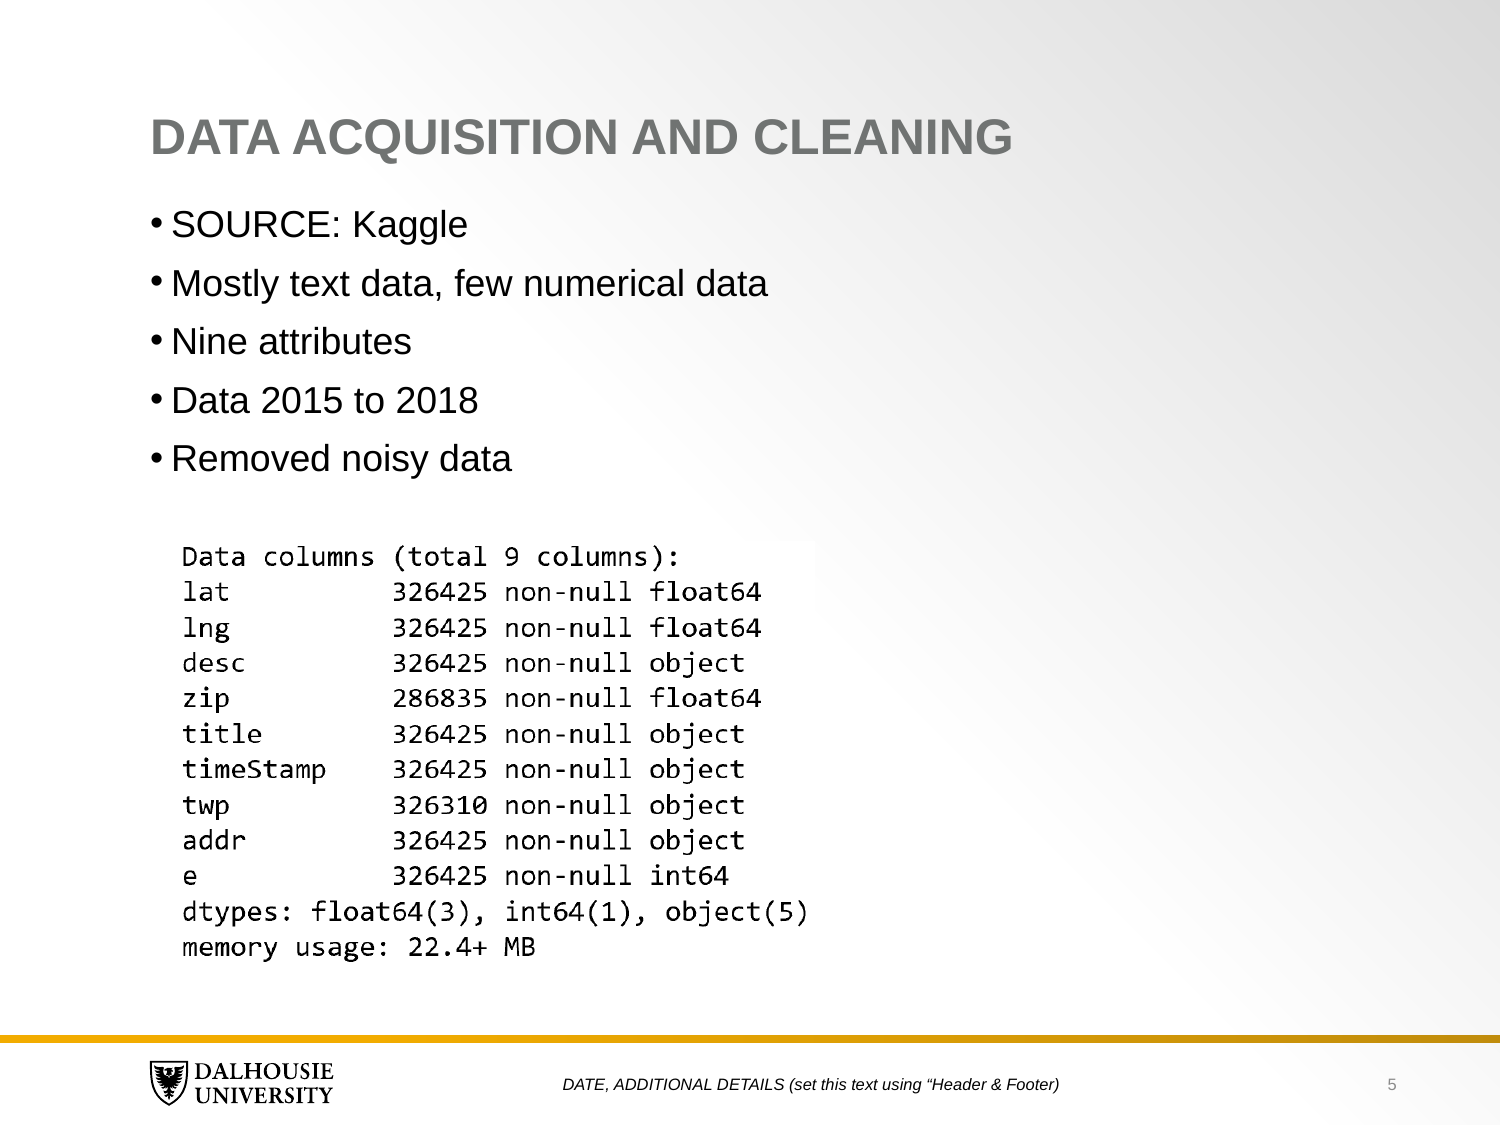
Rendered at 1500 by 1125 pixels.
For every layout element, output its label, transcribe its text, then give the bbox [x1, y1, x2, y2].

slide_number 5 [1271, 1042, 1397, 1125]
picture [169, 541, 815, 978]
footer DATE, ADDITIONAL DETAILS (set this text using “Header & Footer) [562, 1042, 1271, 1125]
title DATA ACQUISITION AND CLEANING [150, 0, 1397, 166]
list SOURCE: Kaggle Mostly text data, few numerical data Nine attributes Data 2015 to 2018 Removed noisy data [150, 198, 1397, 986]
